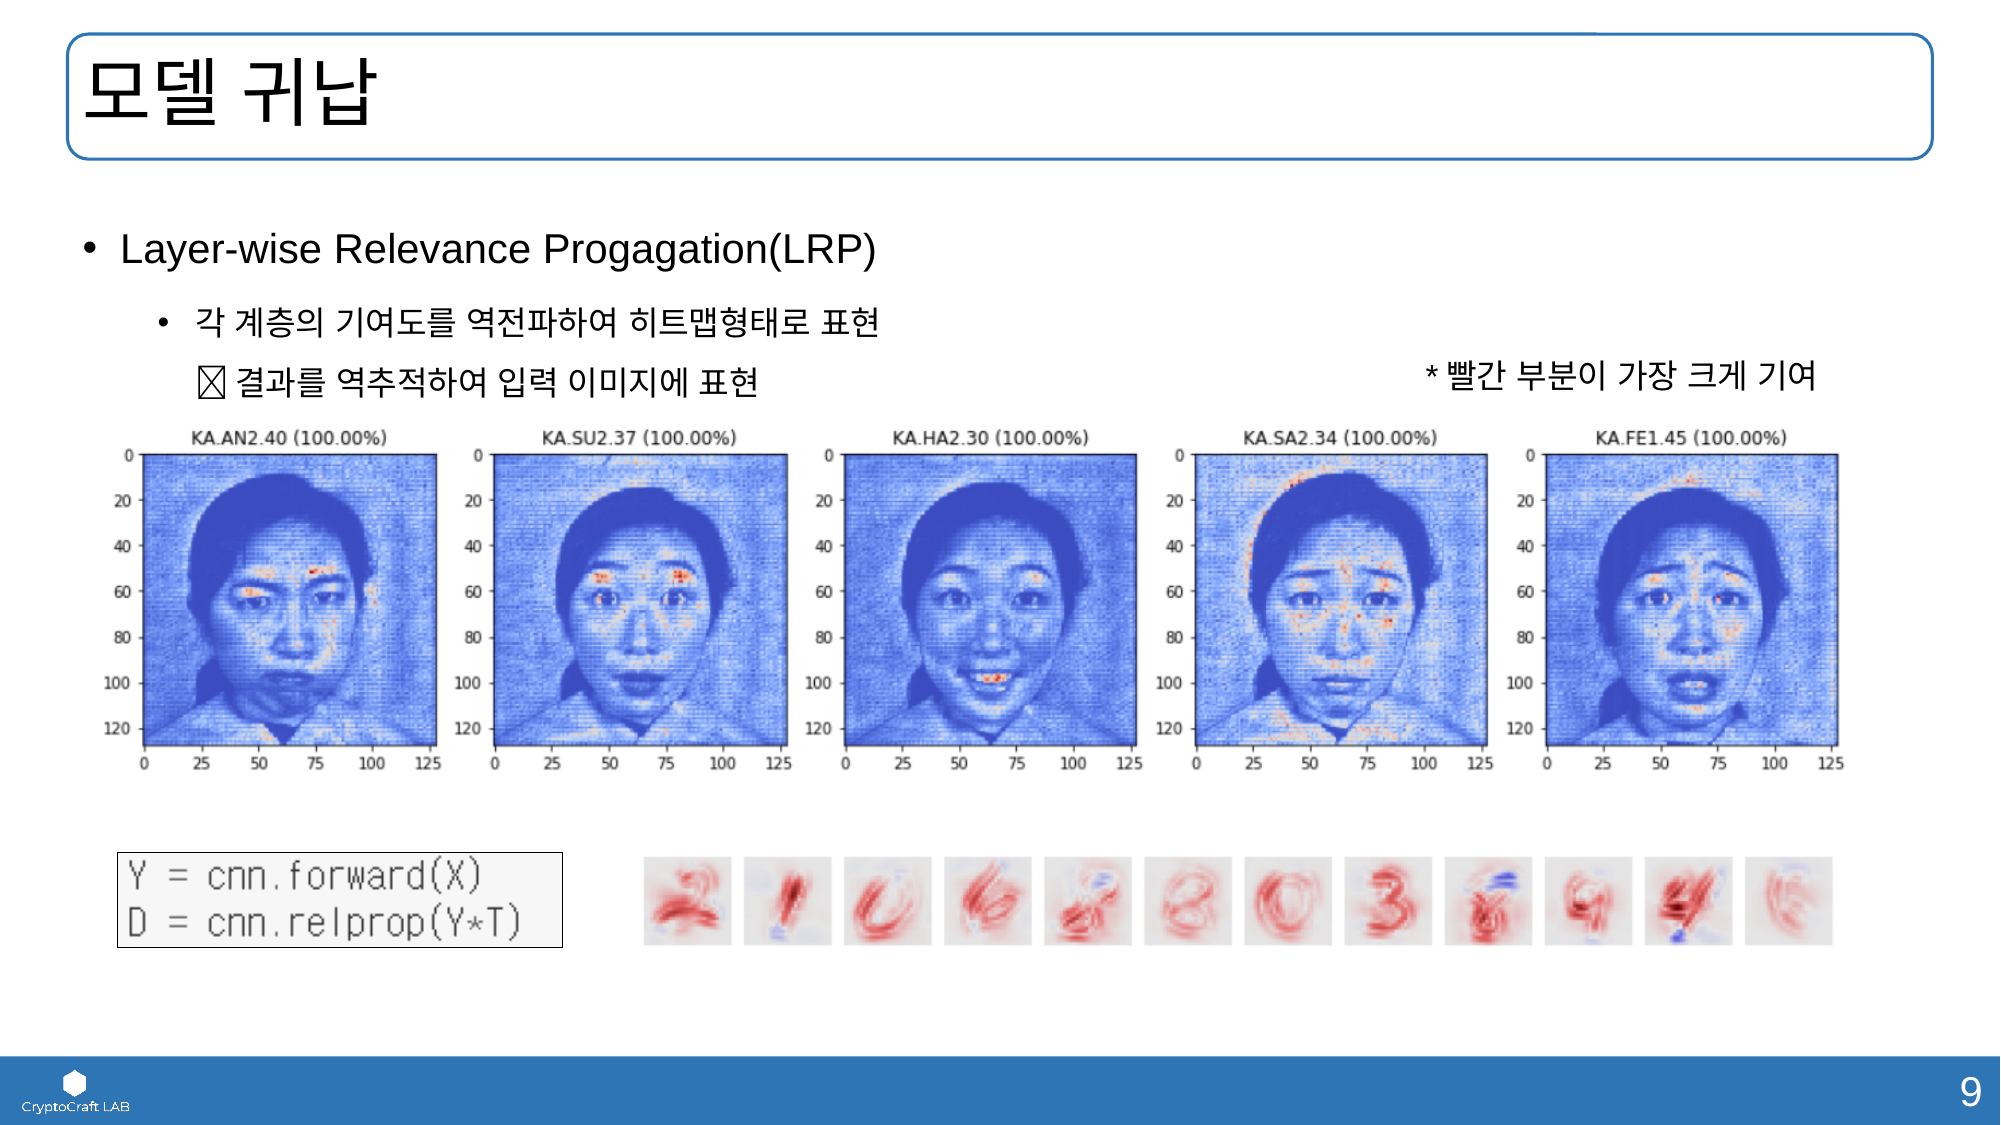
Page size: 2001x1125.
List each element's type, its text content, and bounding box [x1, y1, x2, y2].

title 모델 귀납 [67, 34, 1933, 160]
picture [117, 852, 563, 948]
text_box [94, 347, 1869, 953]
picture [13, 1061, 138, 1123]
list Layer-wise Relevance Progagation(LRP) 각 계층의 기여도를 역전파하여 히트맵형태로 표현  결과를 역추적하여 입력 이미지에 표현 [67, 189, 1933, 1019]
